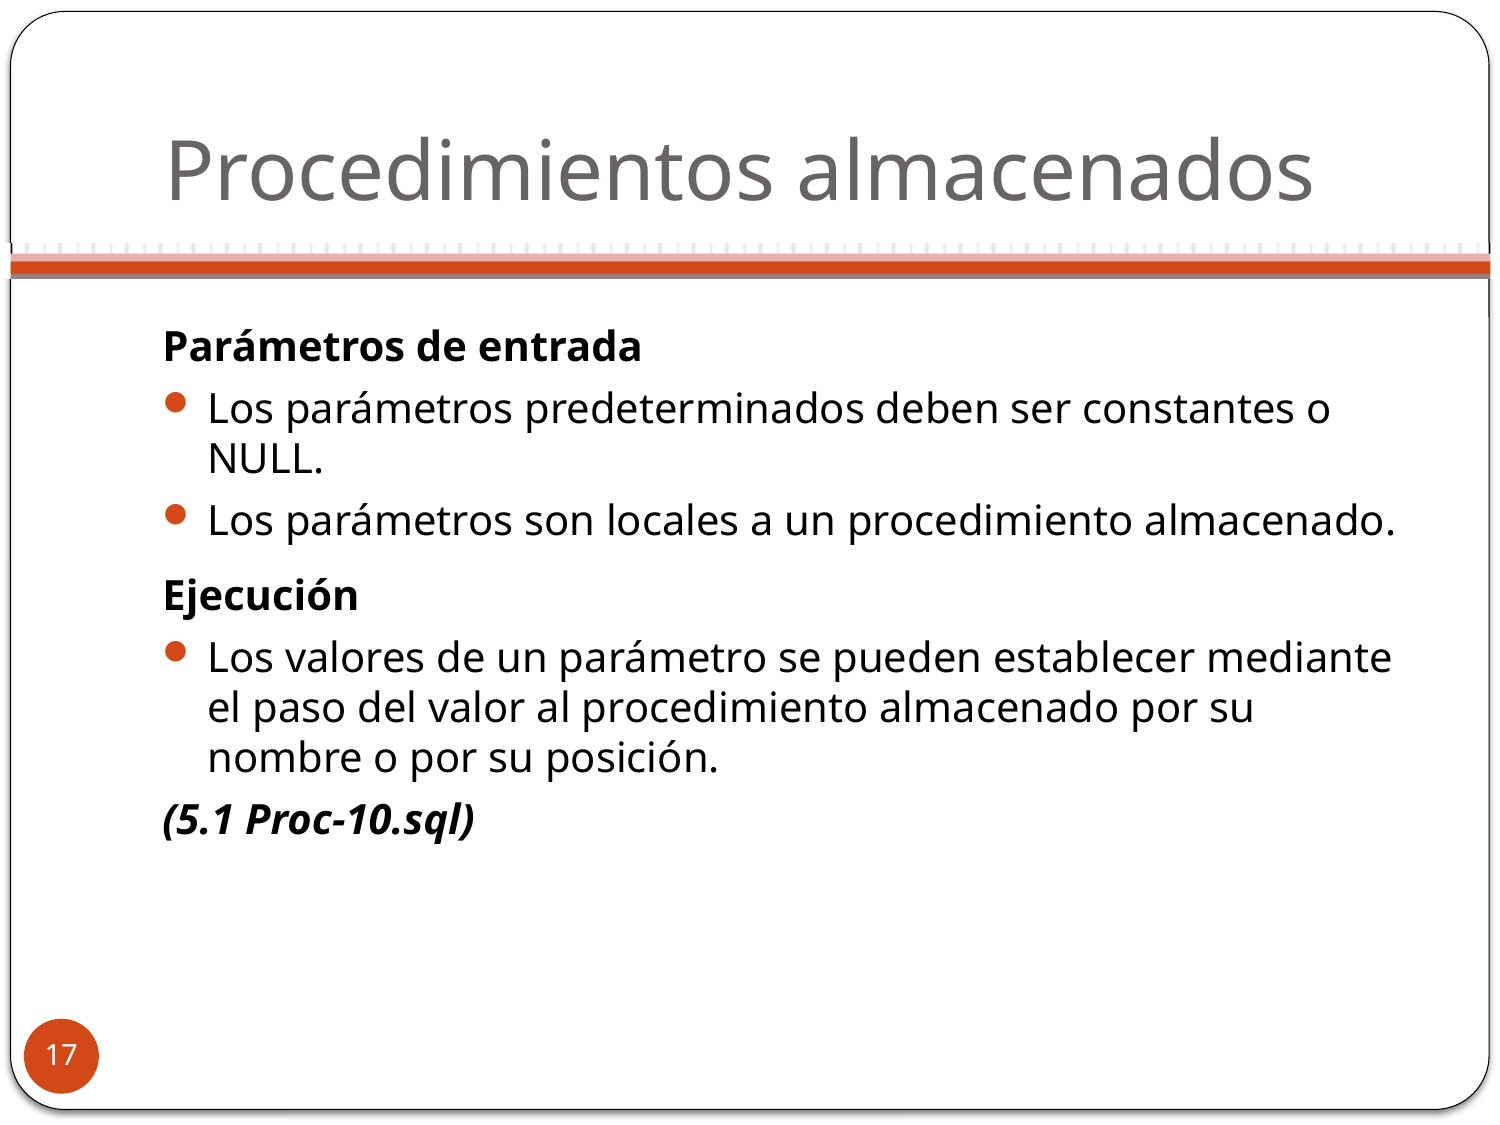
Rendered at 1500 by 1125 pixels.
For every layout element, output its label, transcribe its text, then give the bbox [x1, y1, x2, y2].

slide_number 17 [23, 1018, 99, 1094]
list Parámetros de entrada Los parámetros predeterminados deben ser constantes o NULL. Los parámetros son locales a un procedimiento almacenado. Ejecución Los valores de un parámetro se pueden establecer mediante el paso del valor al procedimiento almacenado por su nombre o por su posición. (5.1 Proc-10.sql) [147, 312, 1423, 1024]
title Procedimientos almacenados [150, 45, 1425, 233]
picture [0, 243, 1500, 280]
